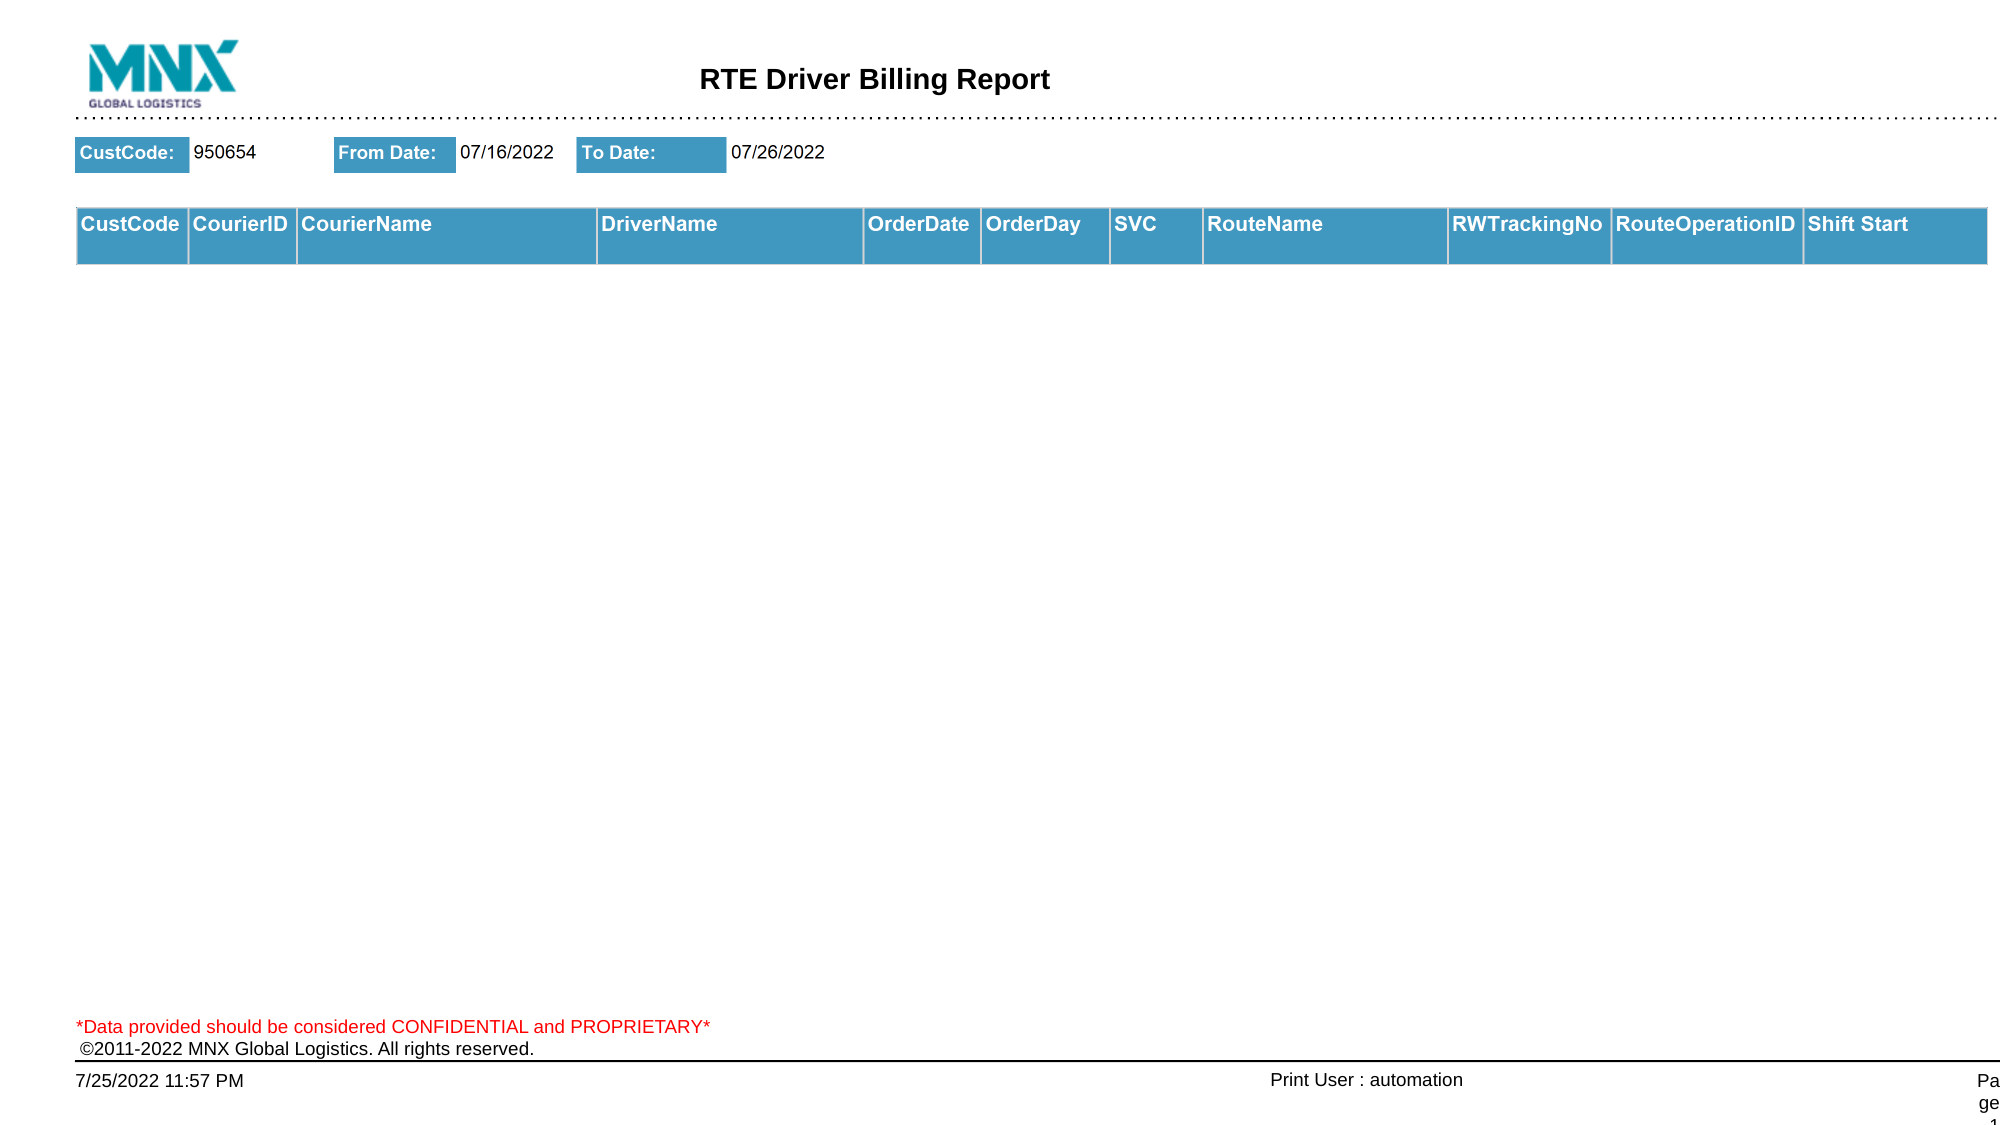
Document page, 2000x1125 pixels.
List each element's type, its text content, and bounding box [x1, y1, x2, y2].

text_box *Data provided should be considered CONFIDENTIAL and PROPRIETARY* [76, 1014, 1771, 1036]
picture [75, 207, 1988, 266]
picture [75, 37, 286, 110]
text_box Page 1 of 2 [1974, 1068, 2000, 1088]
text_box ©2011-2022 MNX Global Logistics. All rights reserved. [75, 1036, 1770, 1058]
text_box Print User : automation [1163, 1067, 1570, 1088]
text_box RTE Driver Billing Report [490, 56, 1260, 99]
picture [74, 137, 877, 174]
text_box 7/25/2022 11:57 PM [75, 1068, 374, 1088]
